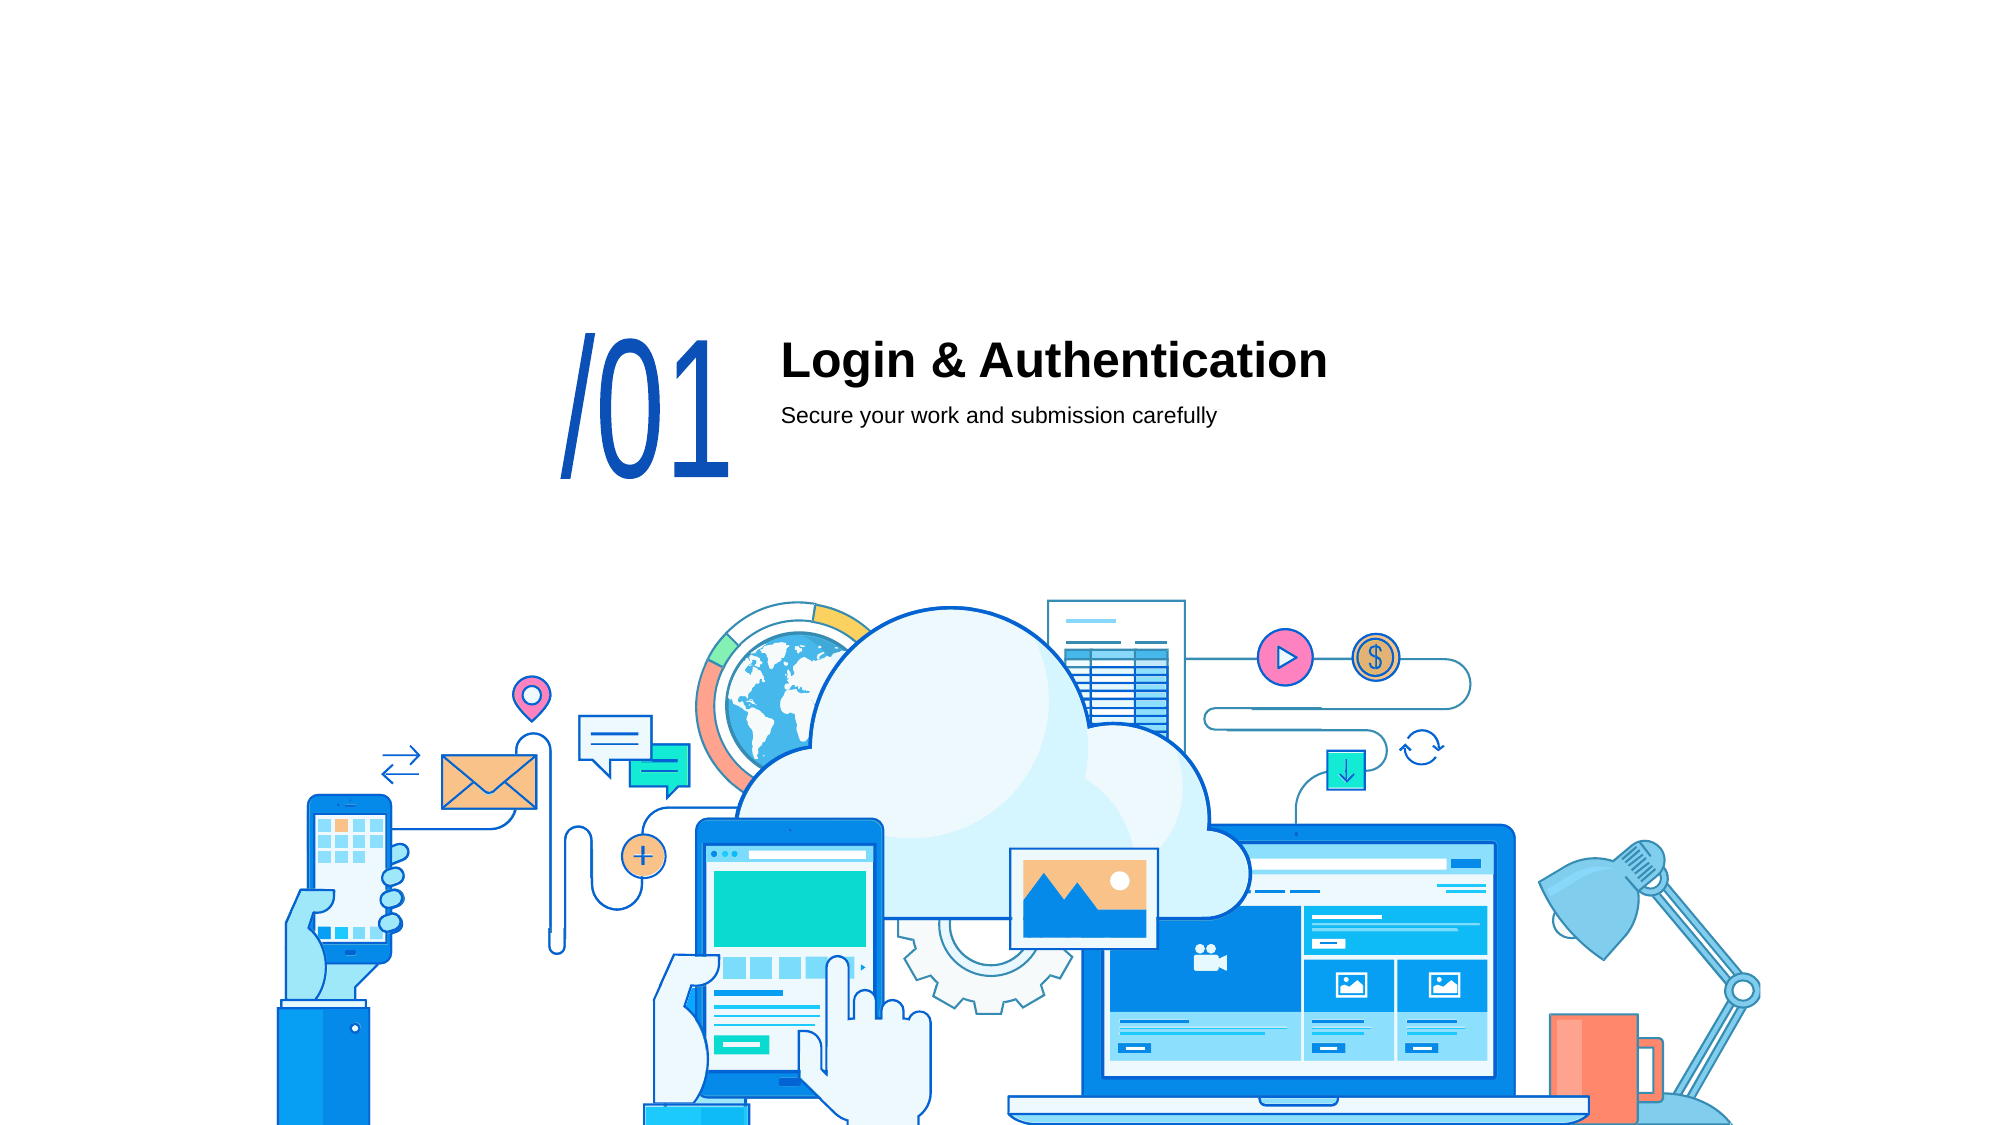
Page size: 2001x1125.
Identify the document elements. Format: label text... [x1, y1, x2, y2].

title Login & Authentication [765, 249, 1655, 395]
list Secure your work and submission carefully [765, 395, 1655, 563]
